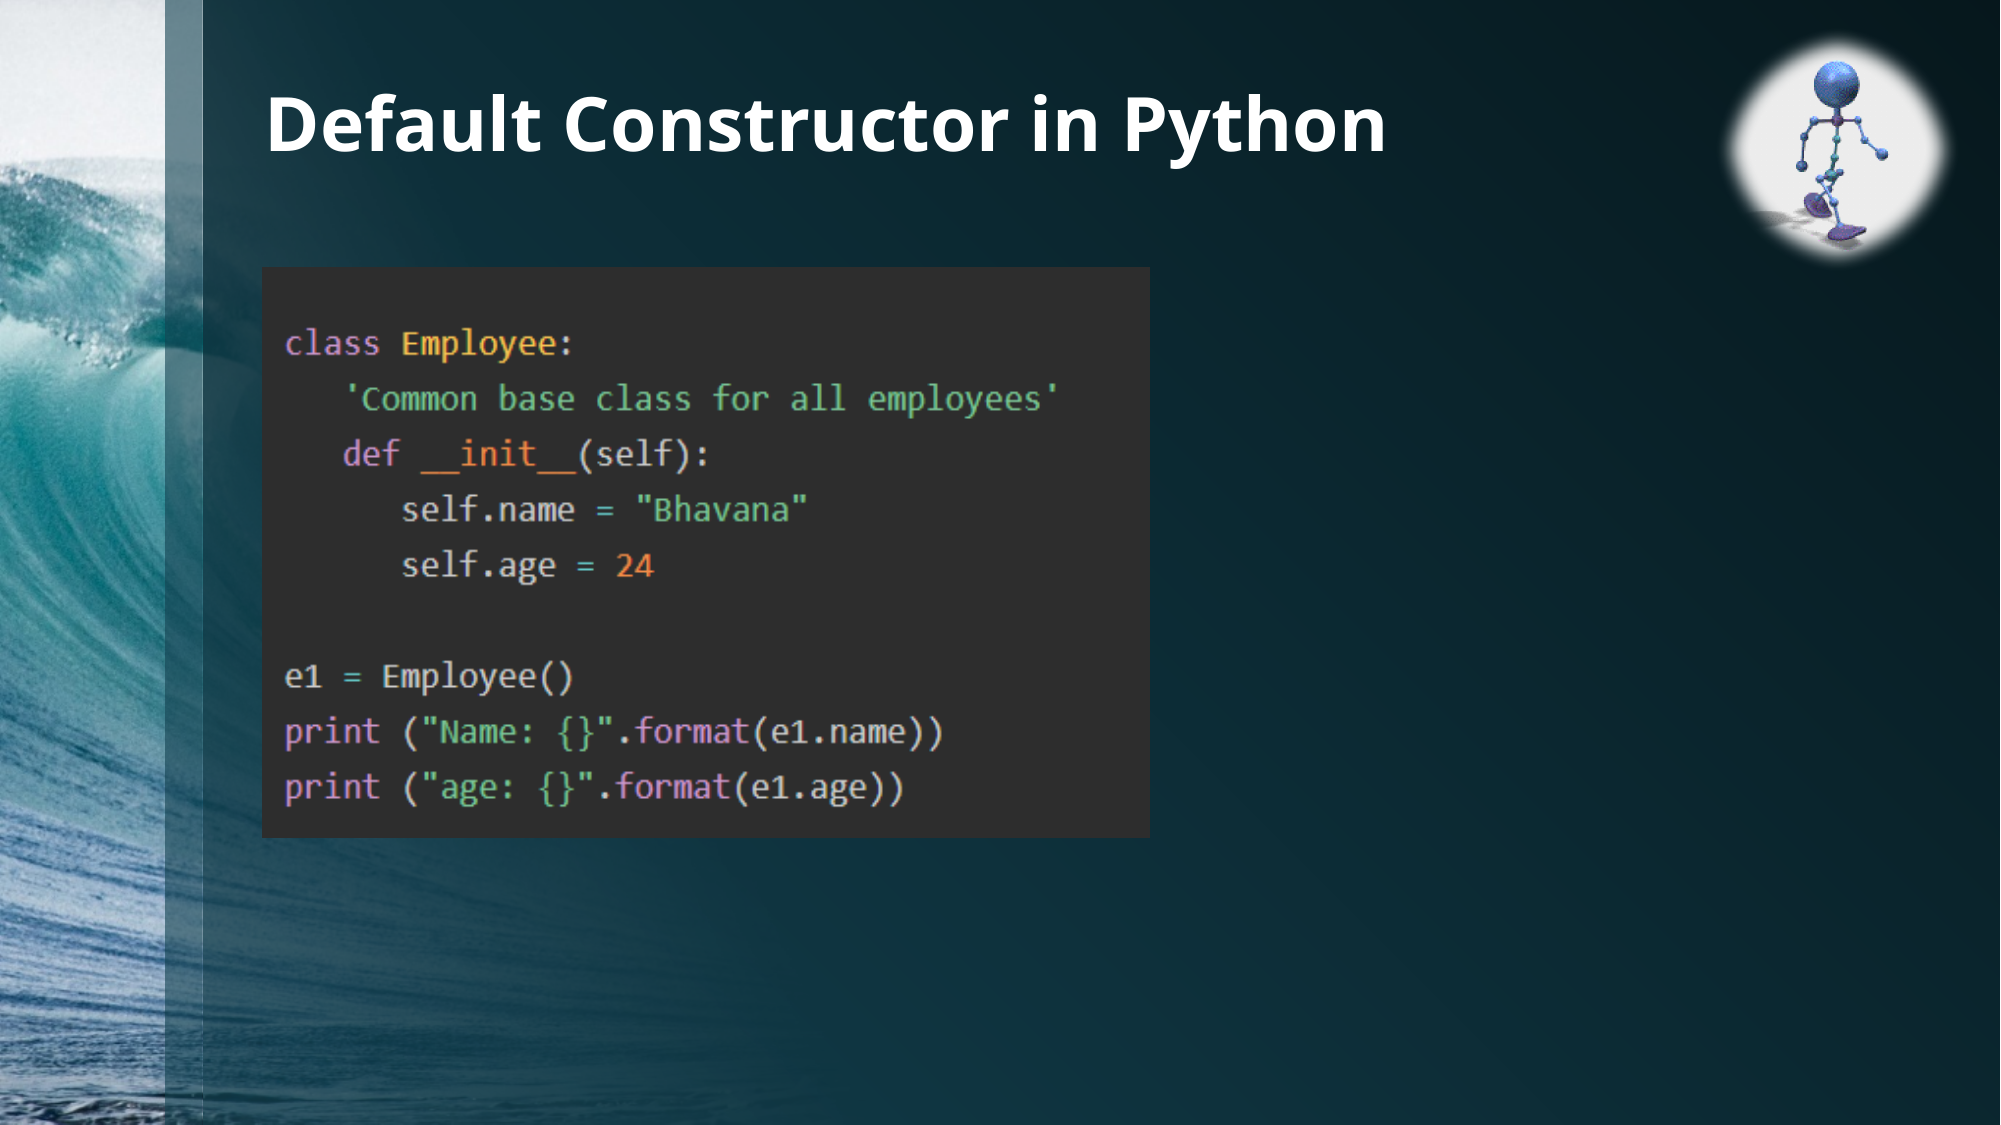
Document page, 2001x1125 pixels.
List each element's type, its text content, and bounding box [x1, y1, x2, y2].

picture [0, 0, 2000, 1125]
title Default Constructor in Python [249, 57, 1712, 175]
